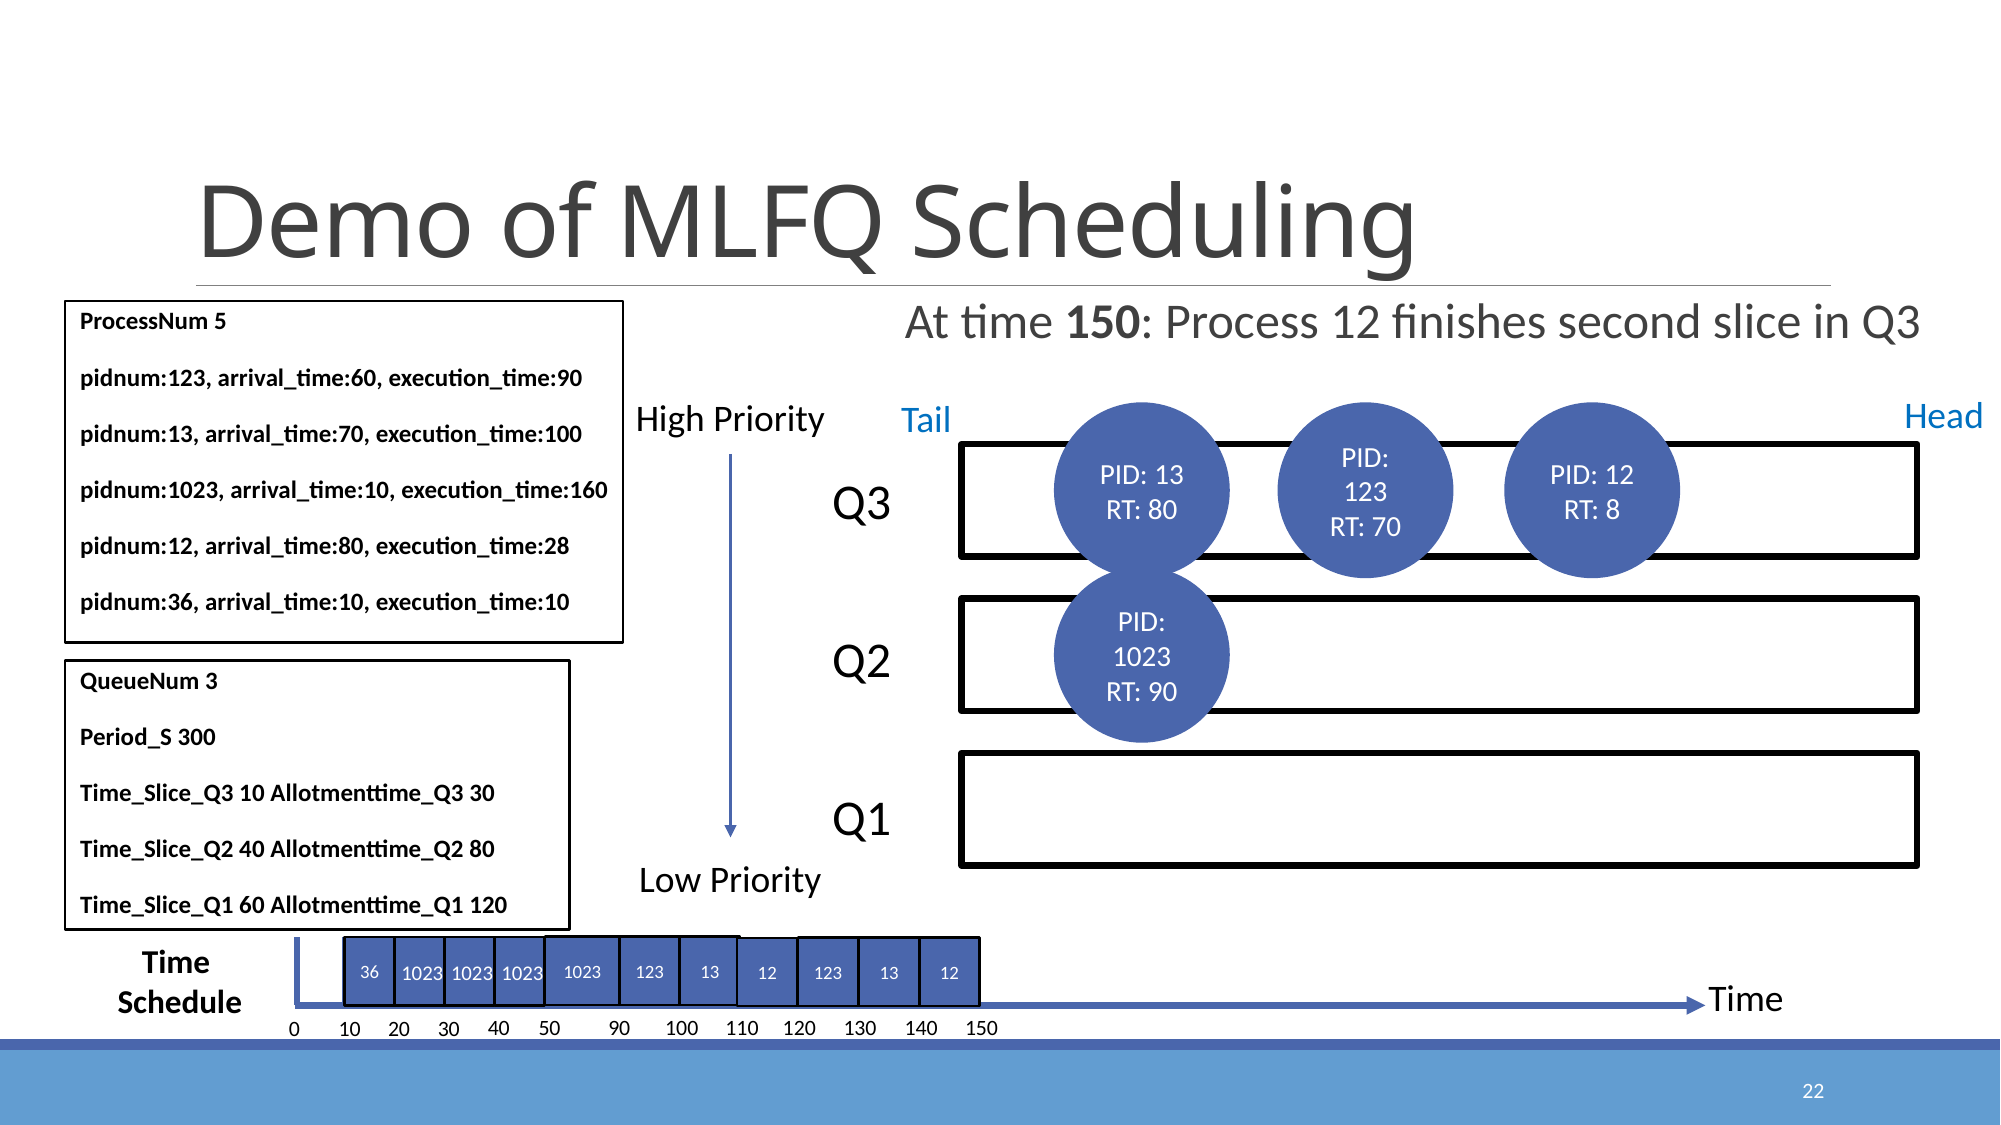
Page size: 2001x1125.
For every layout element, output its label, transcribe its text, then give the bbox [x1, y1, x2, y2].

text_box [633, 382, 2000, 909]
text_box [101, 932, 1801, 1051]
slide_number 22 [1624, 1059, 1840, 1120]
title Demo of MLFQ Scheduling [180, 47, 1830, 285]
list At time 150: Process 12 finishes second slice in Q3 [889, 281, 1990, 380]
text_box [64, 300, 624, 930]
